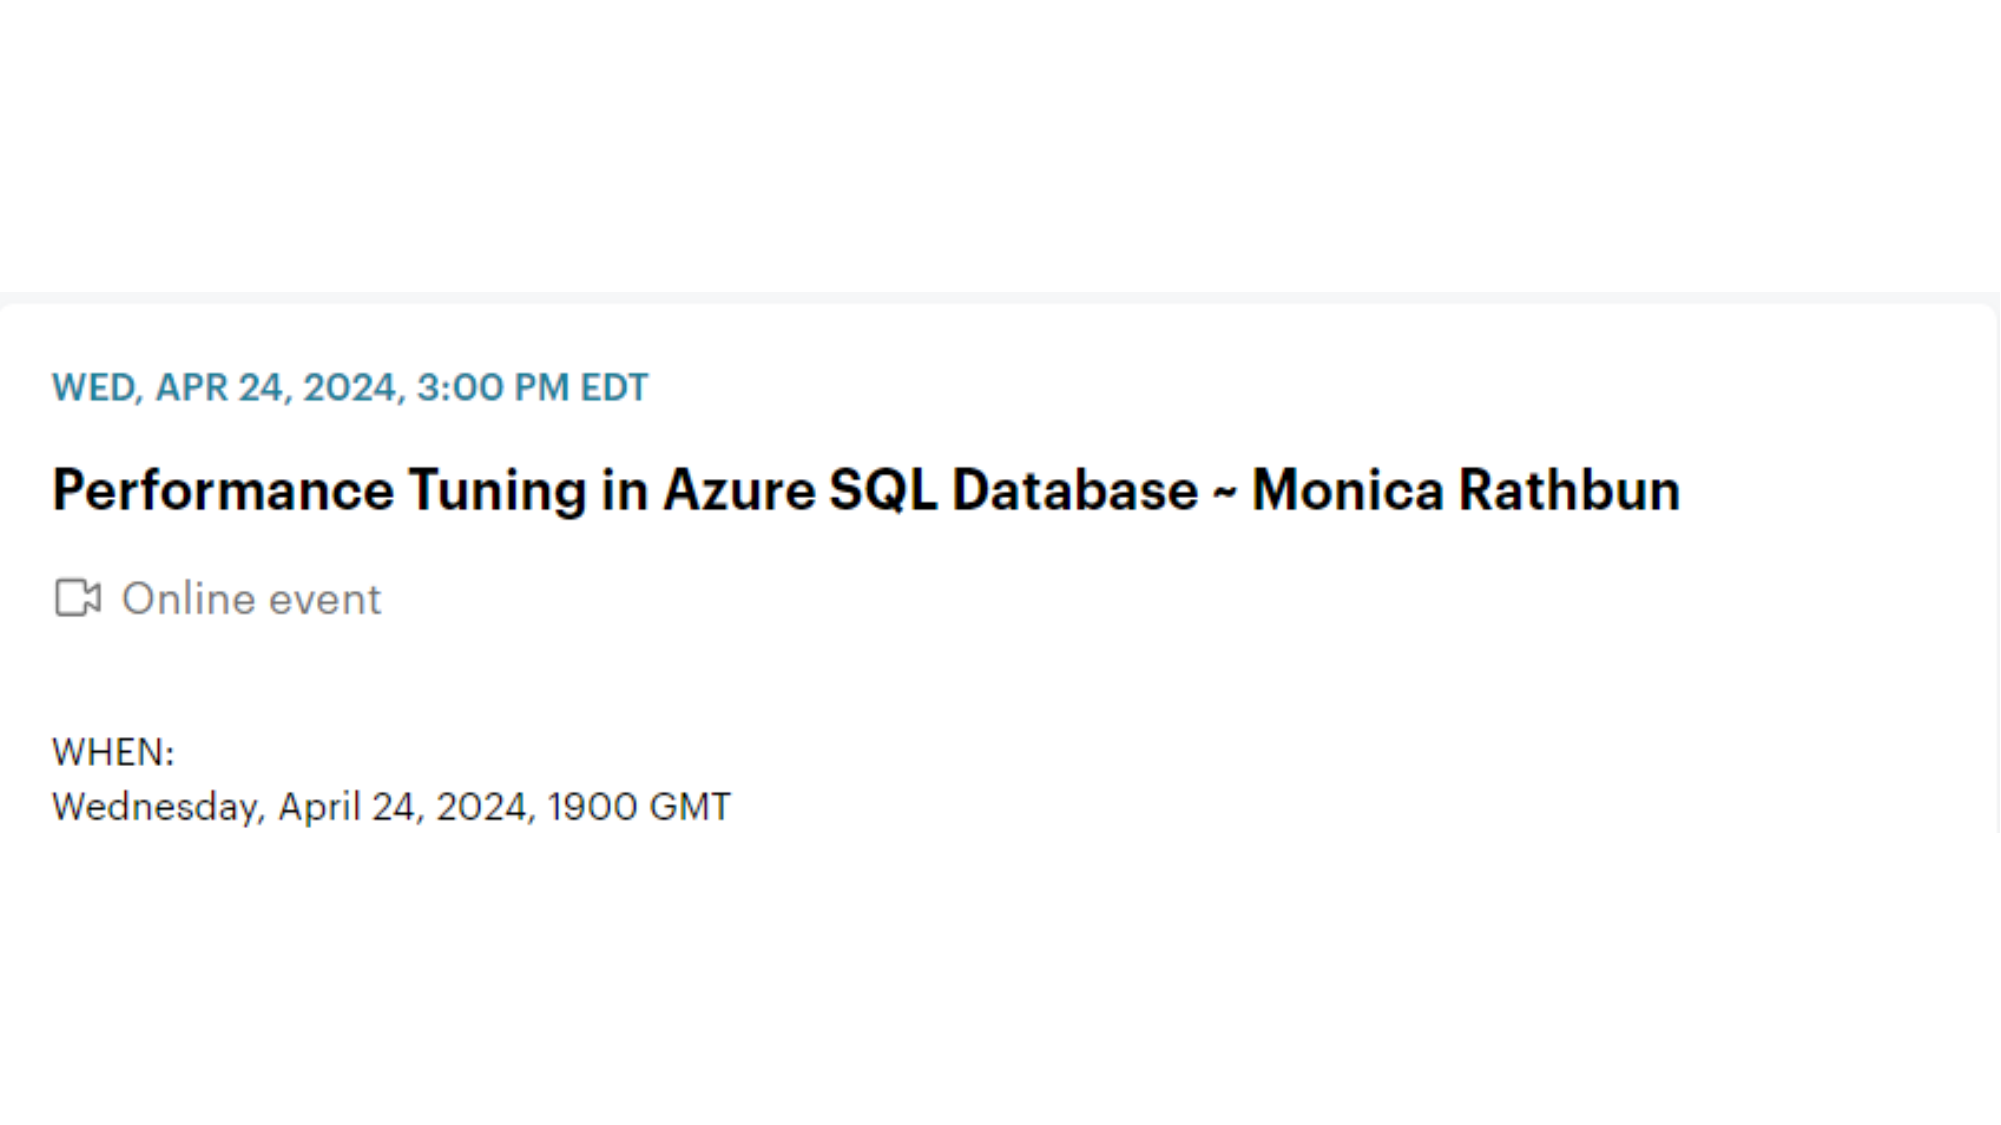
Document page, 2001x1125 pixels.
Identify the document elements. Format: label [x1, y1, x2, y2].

picture [0, 292, 2000, 833]
